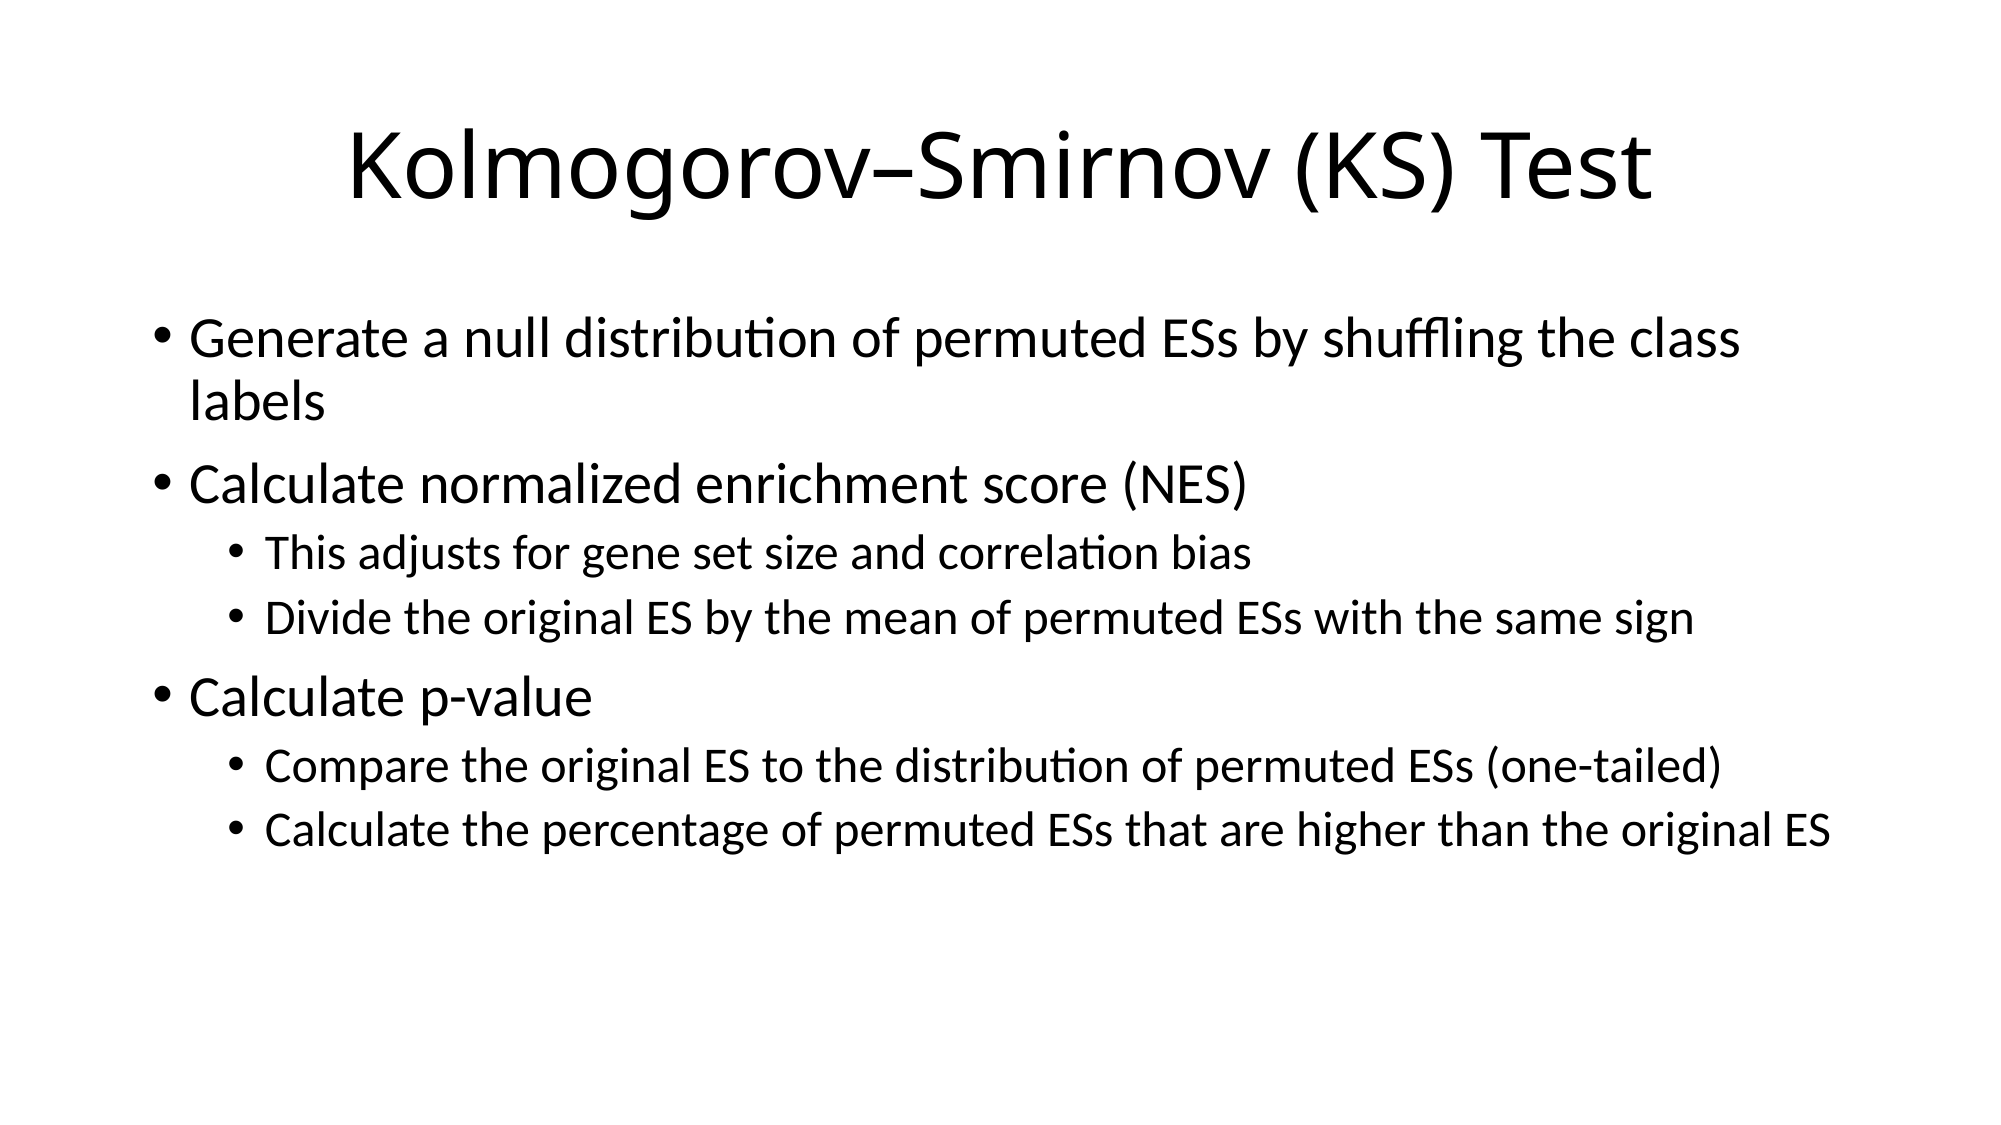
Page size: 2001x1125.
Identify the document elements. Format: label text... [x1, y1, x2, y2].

title Kolmogorov–Smirnov (KS) Test [137, 59, 1863, 278]
list Generate a null distribution of permuted ESs by shuffling the class labels Calculate normalized enrichment score (NES) This adjusts for gene set size and correlation bias Divide the original ES by the mean of permuted ESs with the same sign Calculate p-value Compare the original ES to the distribution of permuted ESs (one-tailed) Calculate the percentage of permuted ESs that are higher than the original ES [137, 299, 1863, 1091]
